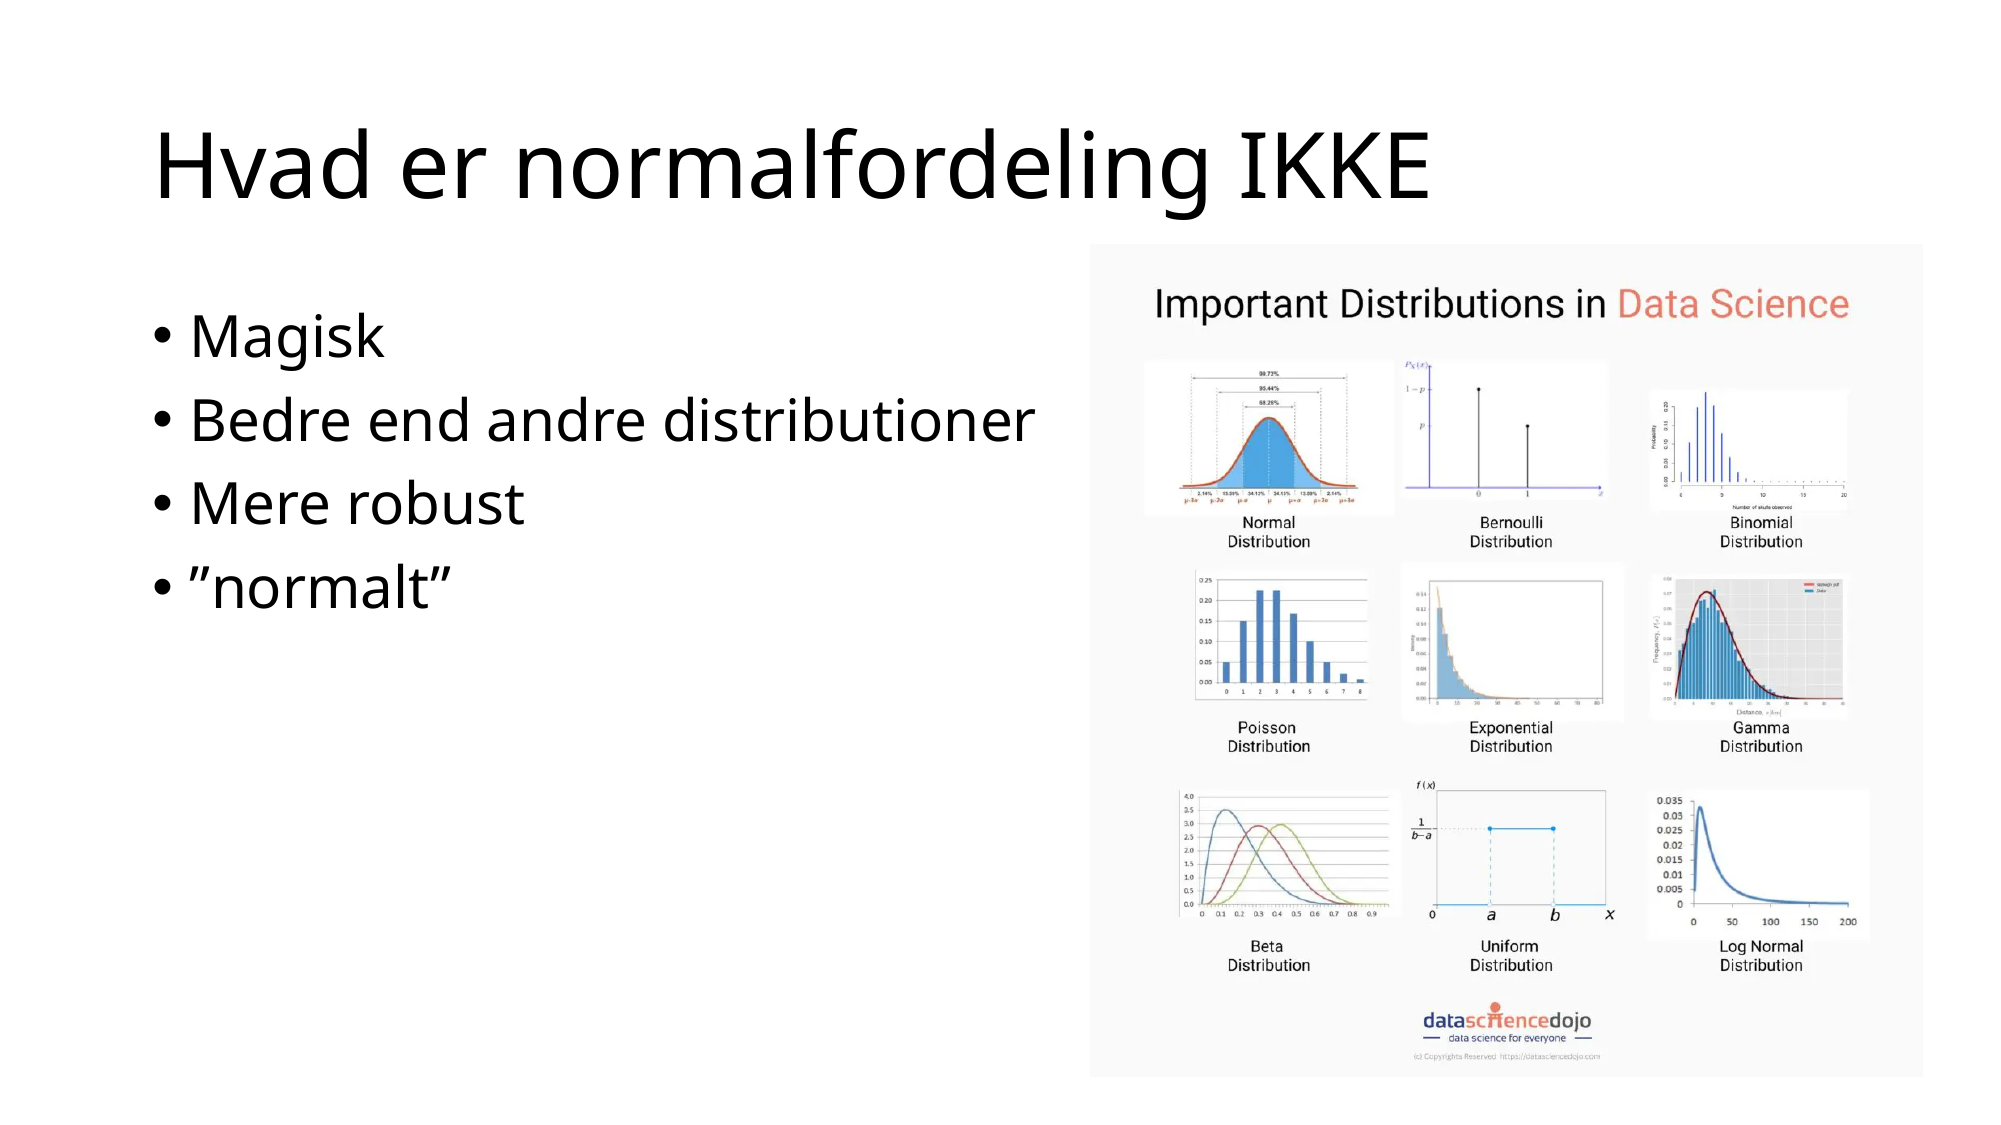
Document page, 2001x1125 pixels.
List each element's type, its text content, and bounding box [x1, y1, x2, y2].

title Hvad er normalfordeling IKKE [137, 59, 1863, 278]
list Magisk Bedre end andre distributioner Mere robust ”normalt” [137, 299, 1089, 1014]
picture [1089, 244, 1923, 1078]
